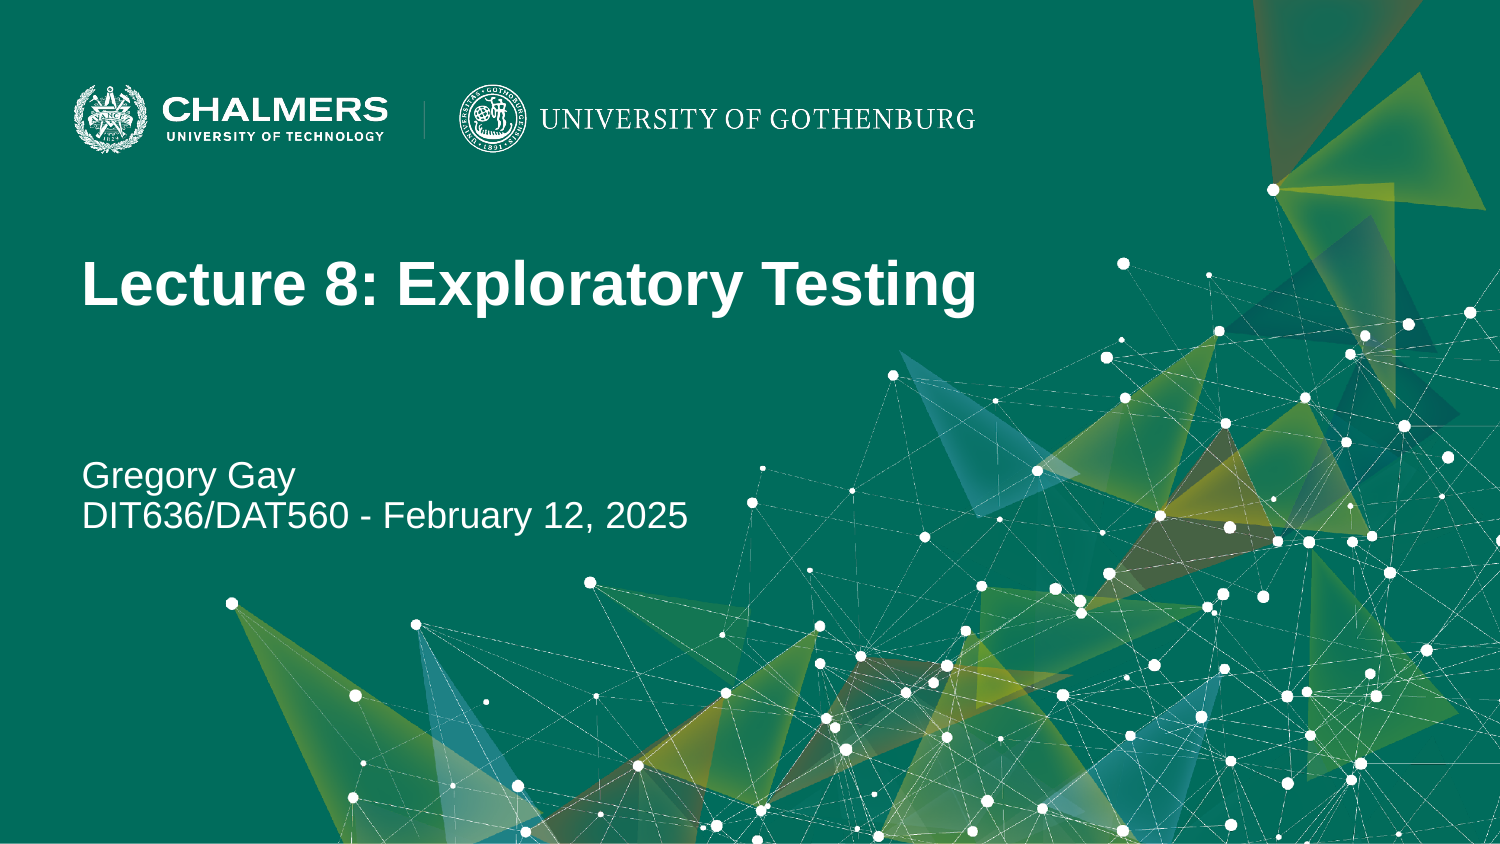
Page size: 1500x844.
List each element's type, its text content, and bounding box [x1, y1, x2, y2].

picture [17, 0, 1500, 844]
list Lecture 8: Exploratory Testing [66, 249, 1106, 441]
list Gregory Gay DIT636/DAT560 - February 12, 2025 [66, 448, 888, 519]
